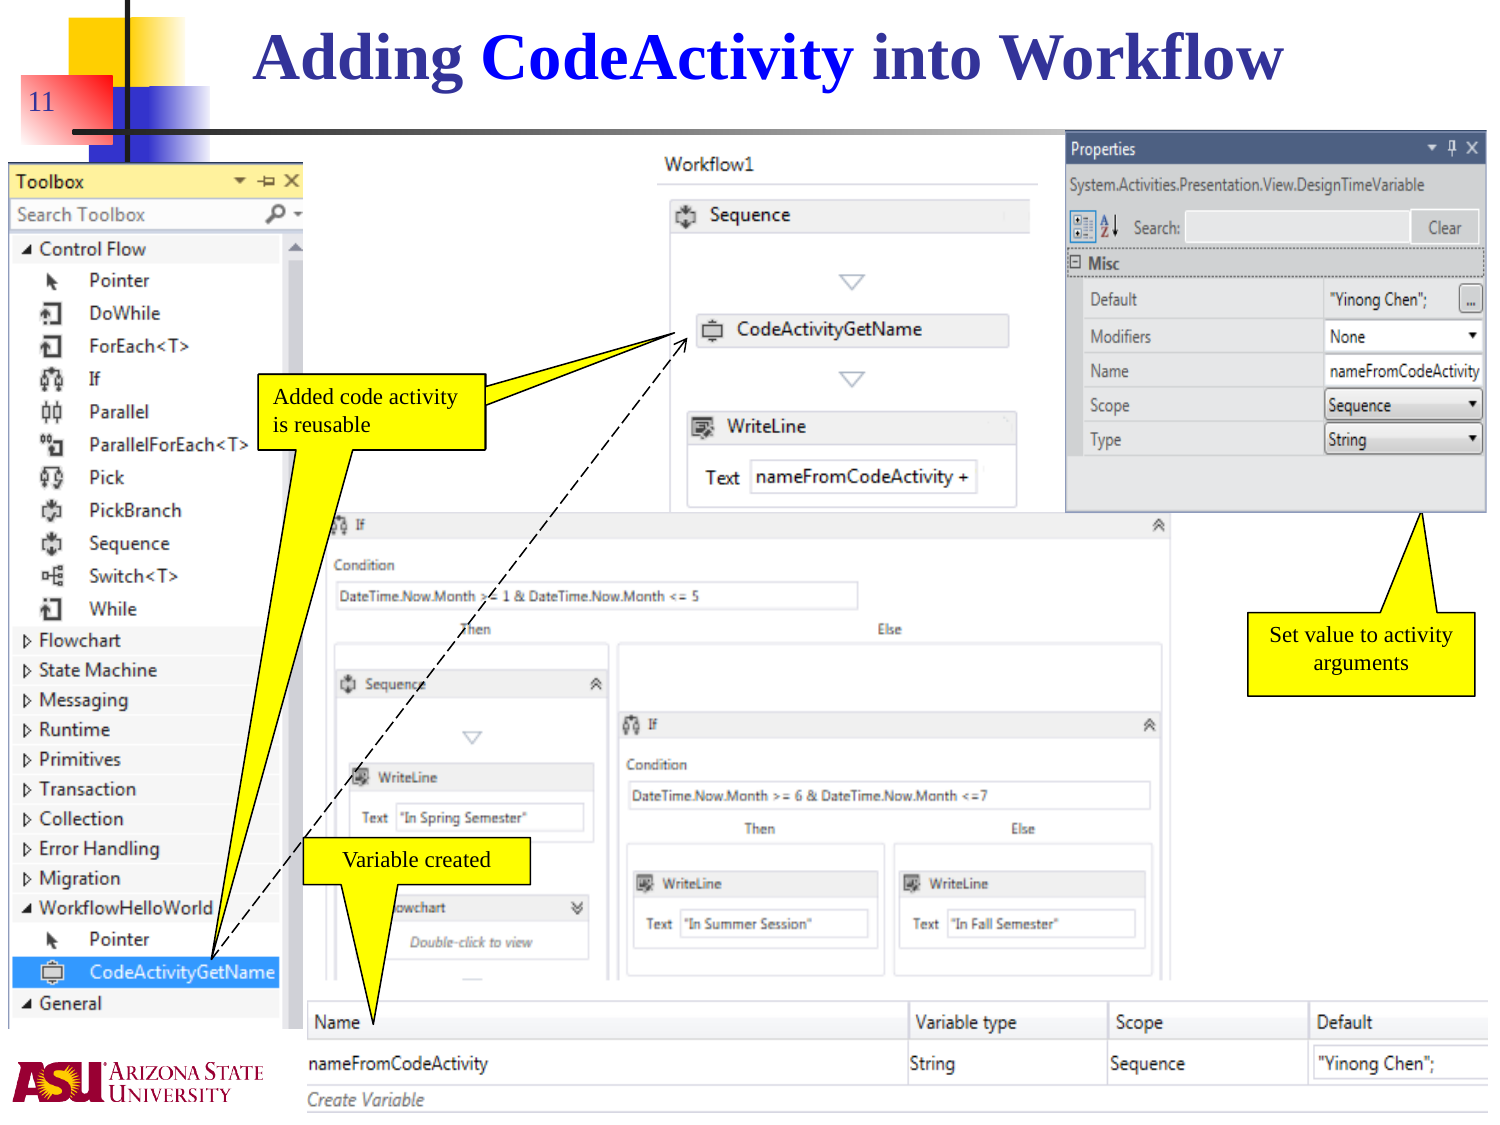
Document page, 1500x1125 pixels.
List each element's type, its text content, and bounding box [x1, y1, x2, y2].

slide_number 11 [12, 49, 131, 126]
title Adding CodeActivity into Workflow [237, 12, 1488, 100]
picture [306, 999, 1488, 1113]
picture [8, 162, 303, 1029]
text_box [211, 337, 688, 960]
picture [324, 130, 1488, 988]
text_box Set value to activity arguments [1247, 521, 1475, 697]
picture [12, 1062, 263, 1102]
